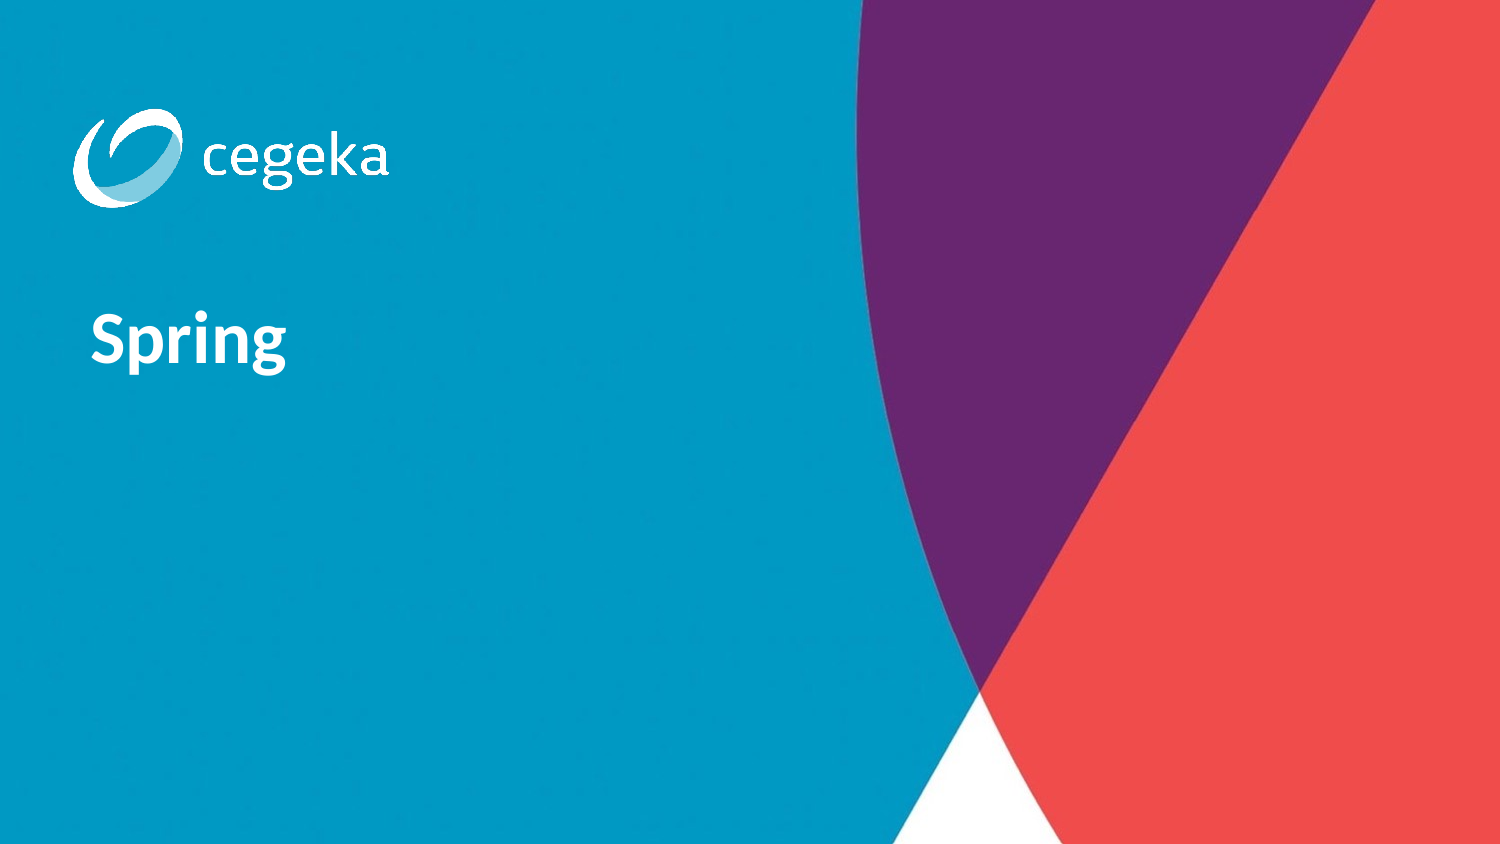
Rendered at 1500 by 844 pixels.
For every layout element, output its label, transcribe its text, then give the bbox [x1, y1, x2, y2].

picture [854, 0, 1500, 844]
picture [332, 132, 356, 175]
picture [74, 109, 182, 207]
list Spring [75, 298, 1099, 546]
picture [264, 144, 292, 190]
picture [205, 145, 225, 175]
picture [232, 145, 257, 175]
picture [298, 145, 324, 175]
picture [362, 145, 387, 175]
